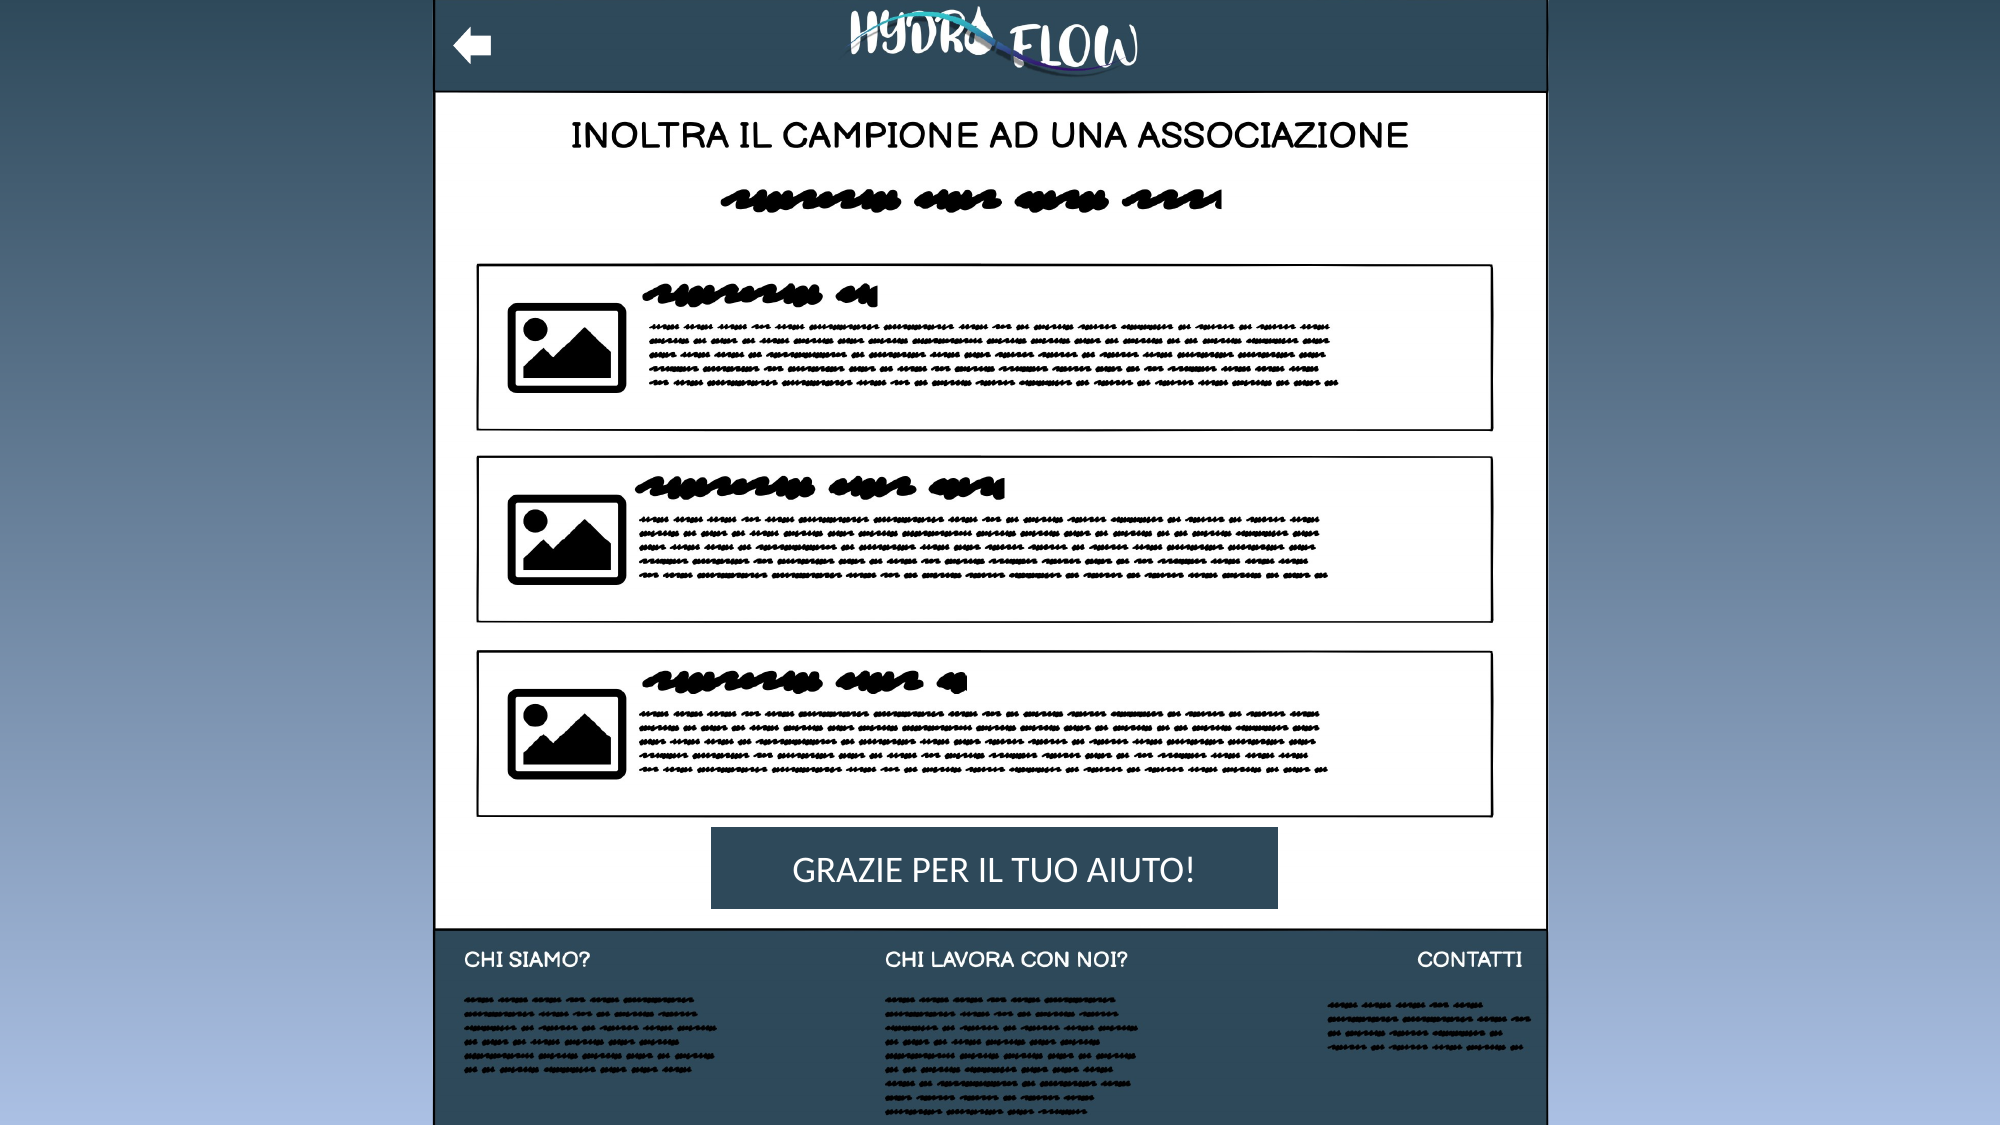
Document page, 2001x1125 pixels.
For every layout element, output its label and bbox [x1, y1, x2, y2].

picture [432, 0, 1549, 1125]
